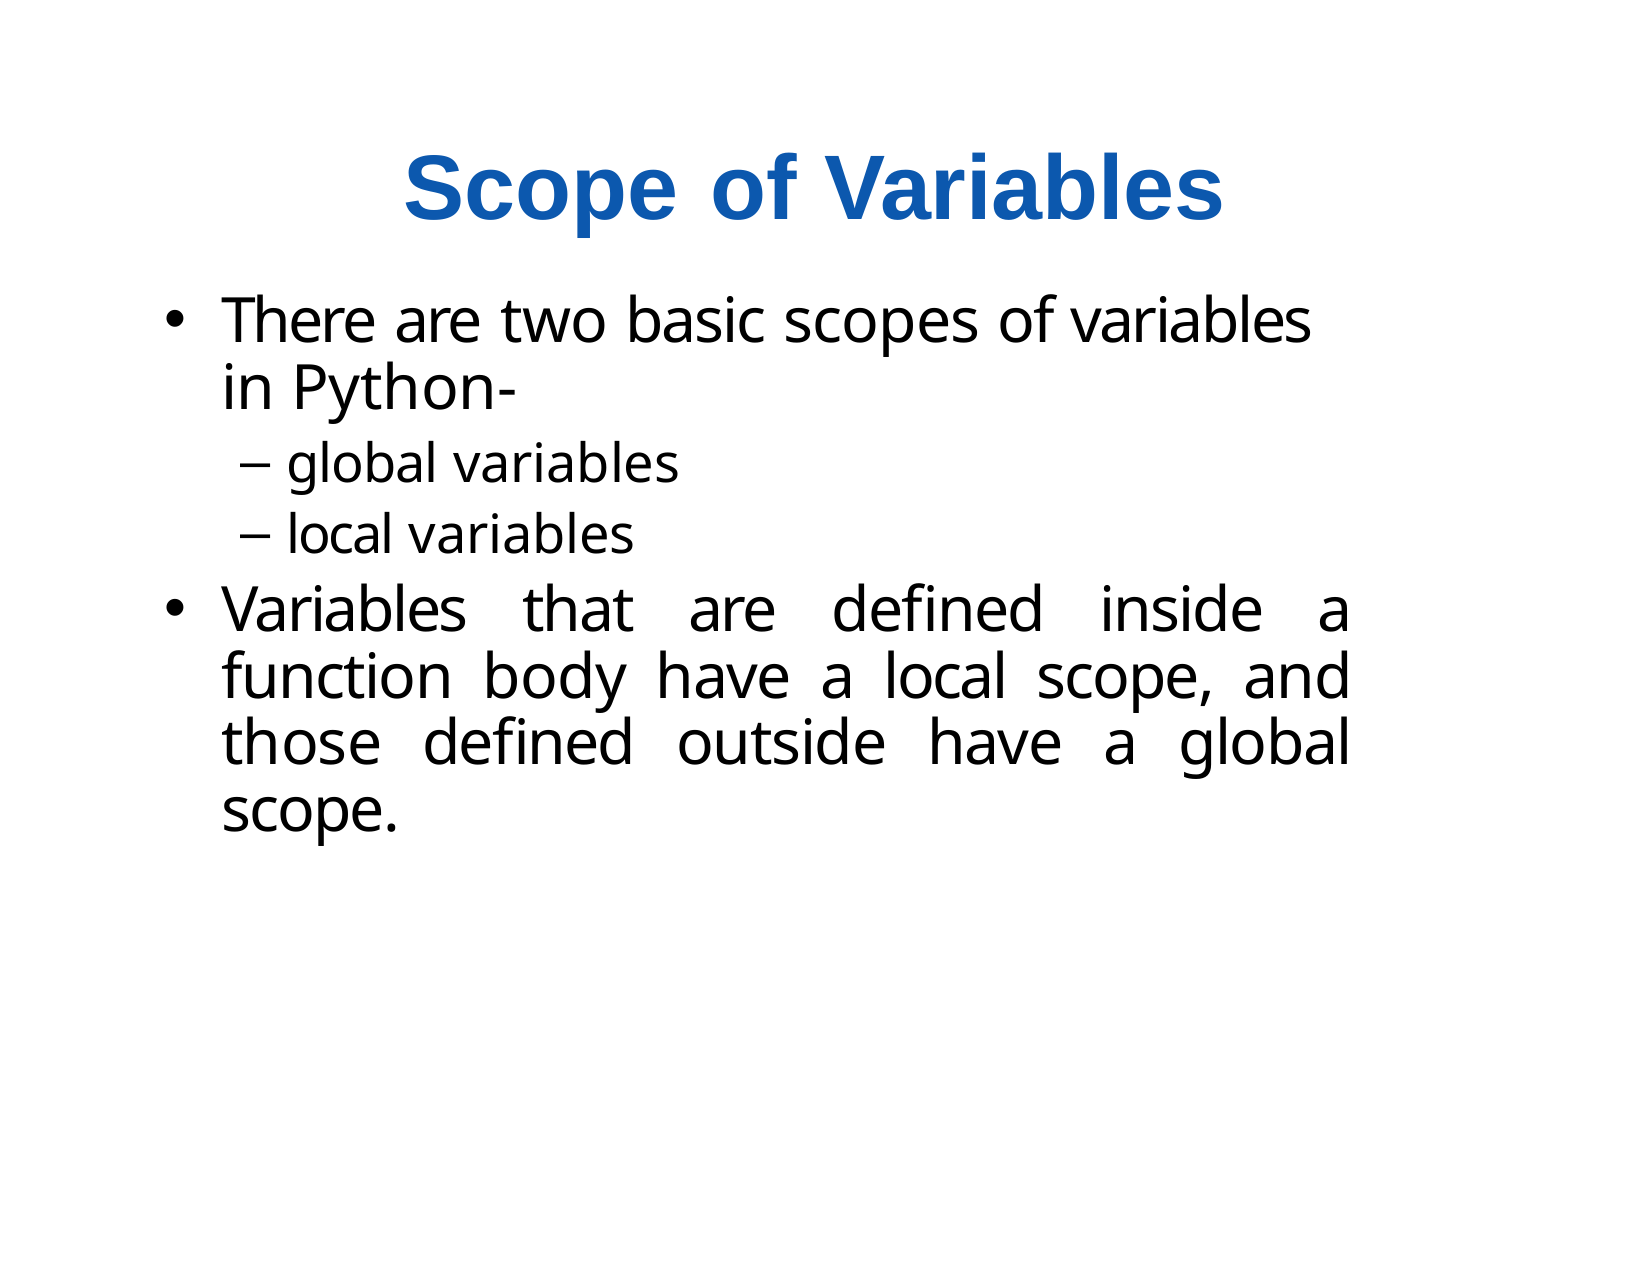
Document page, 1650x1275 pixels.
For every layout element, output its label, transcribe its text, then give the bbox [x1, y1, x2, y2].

title Scope of Variables [208, 126, 1442, 342]
text_box There are two basic scopes of variables in Python- global variables local variables Variables that are defined inside a function body have a local scope, and those defined outside have a global scope. [162, 277, 1354, 845]
